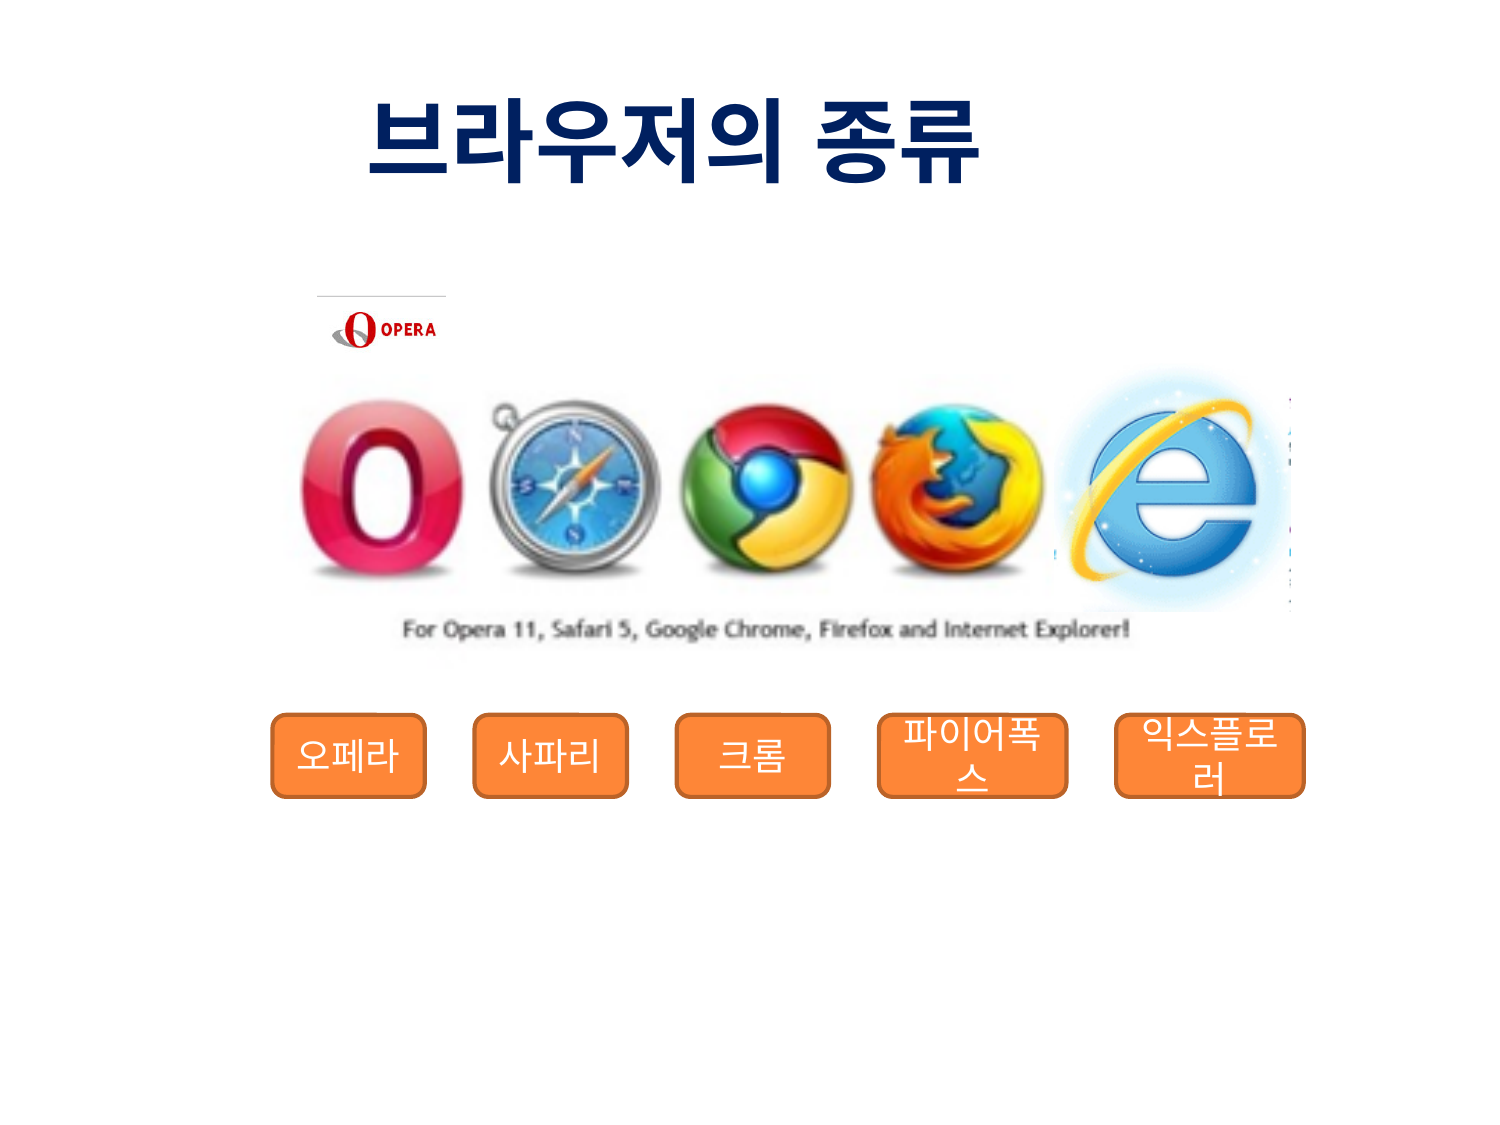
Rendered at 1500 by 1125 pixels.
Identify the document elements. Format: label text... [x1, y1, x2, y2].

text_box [245, 295, 1304, 798]
title 브라우저의 종류 [0, 45, 1350, 233]
